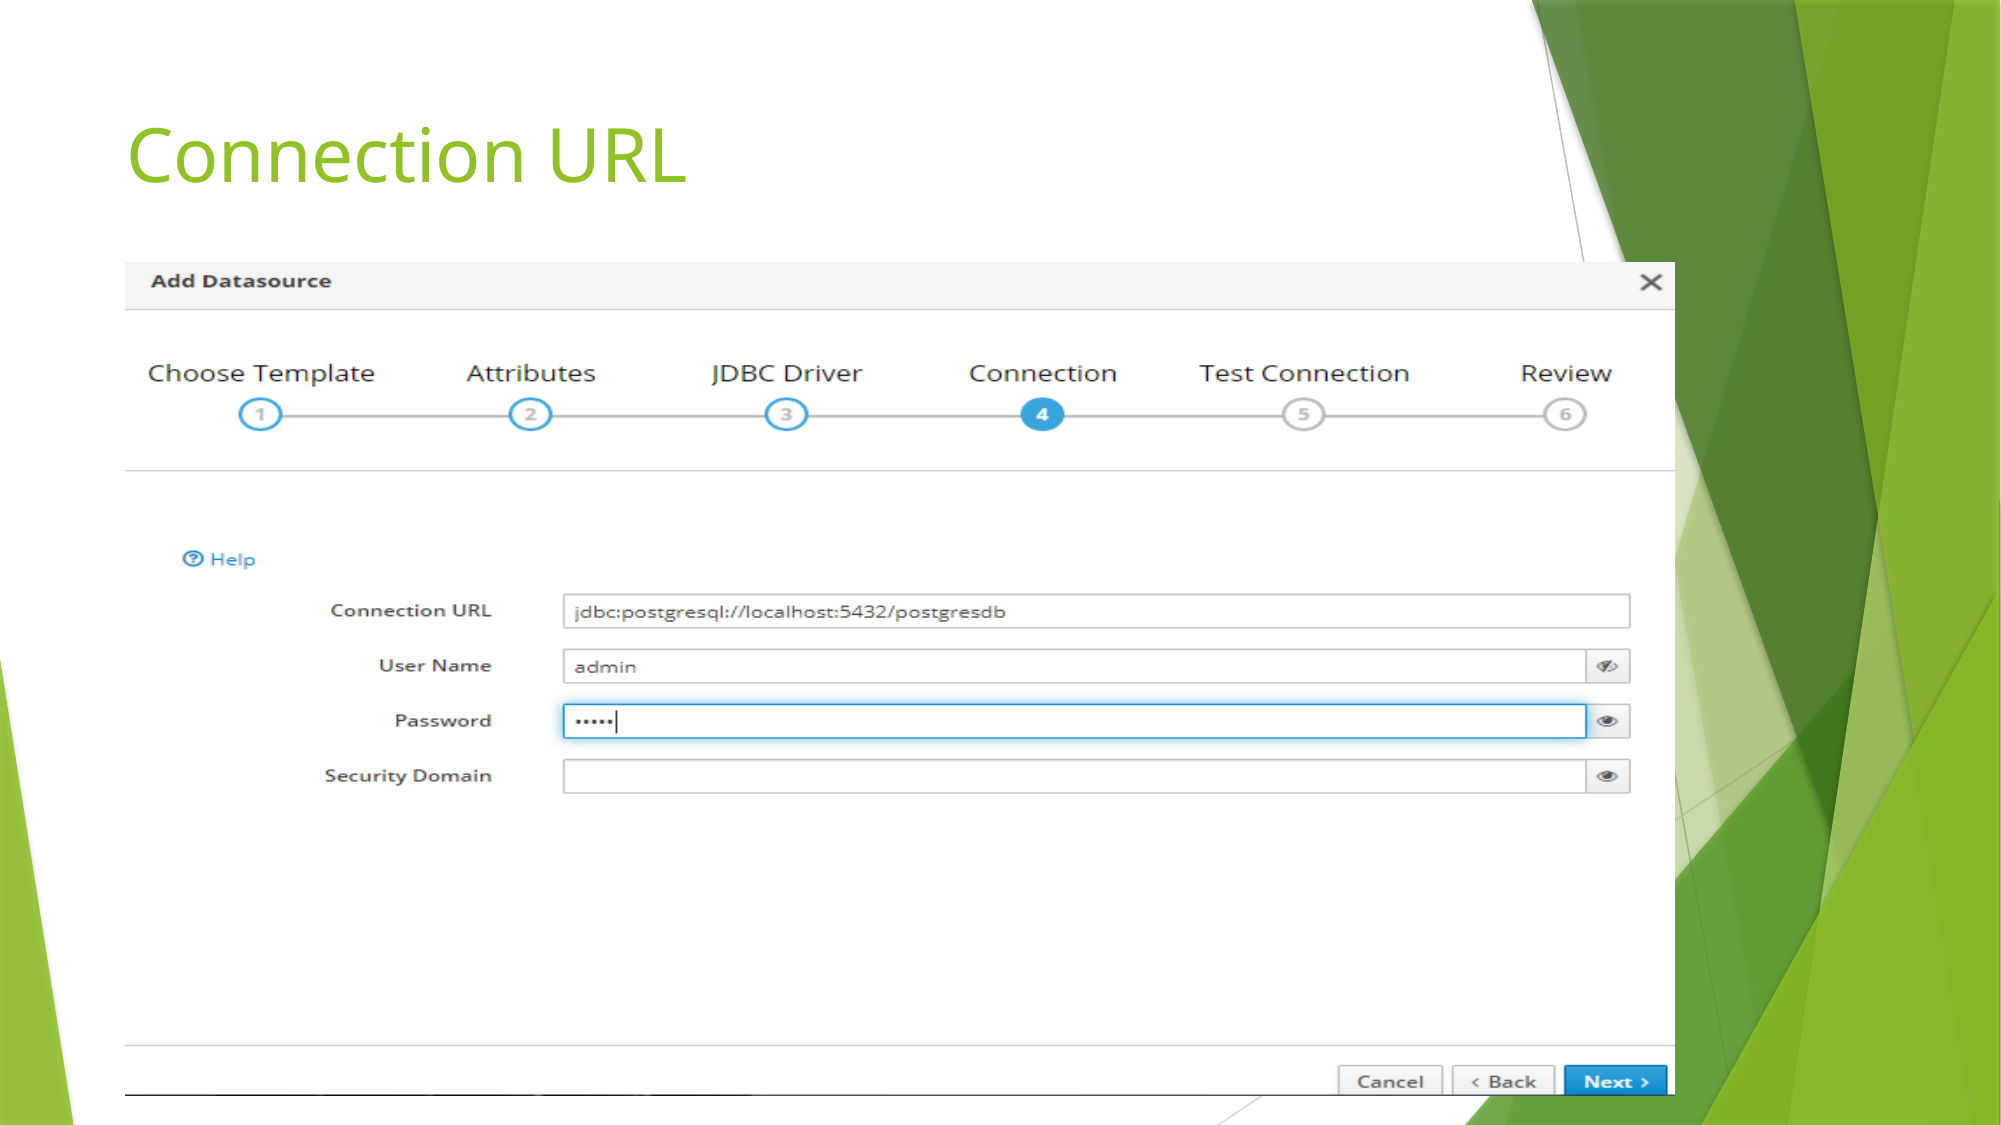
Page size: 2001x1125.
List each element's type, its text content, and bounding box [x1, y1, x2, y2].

picture [124, 261, 1676, 1096]
title Connection URL [111, 99, 1522, 317]
